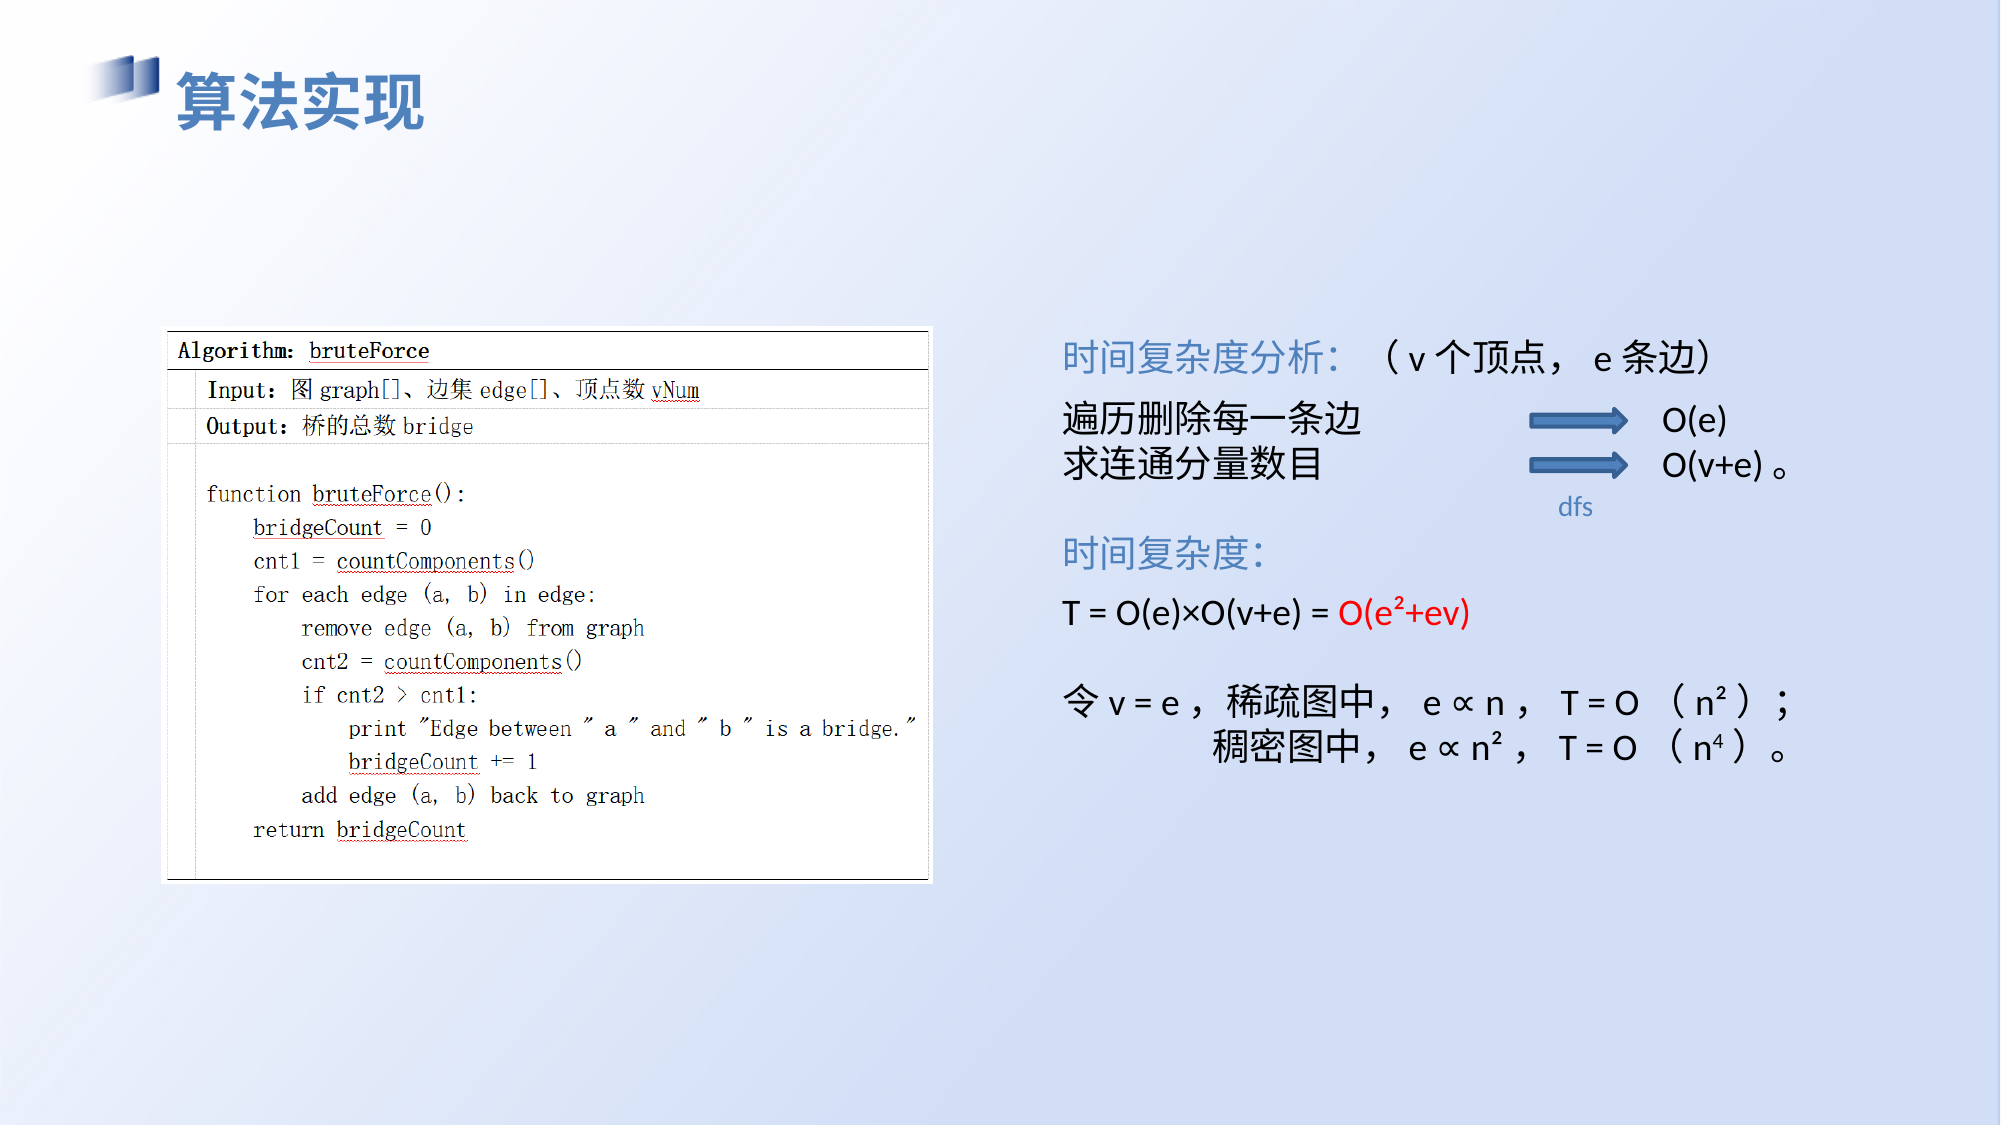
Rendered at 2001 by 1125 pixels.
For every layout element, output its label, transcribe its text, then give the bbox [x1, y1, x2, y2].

picture [0, 0, 2001, 1125]
text_box 算法实现 [159, 16, 1700, 147]
text_box 时间复杂度分析：（v个顶点，e条边） 遍历删除每一条边 O(e) 求连通分量数目 O(v+e)。 时间复杂度： T = O(e)×O(v+e) = O(e²+ev) 令v = e，稀疏图中，e ∝ n，T = O（n²）； 稠密图中，e ∝ n²，T = O（n4）。 [1047, 326, 1888, 776]
text_box [1529, 451, 1629, 479]
text_box dfs [1543, 479, 1650, 530]
text_box [1529, 406, 1629, 435]
